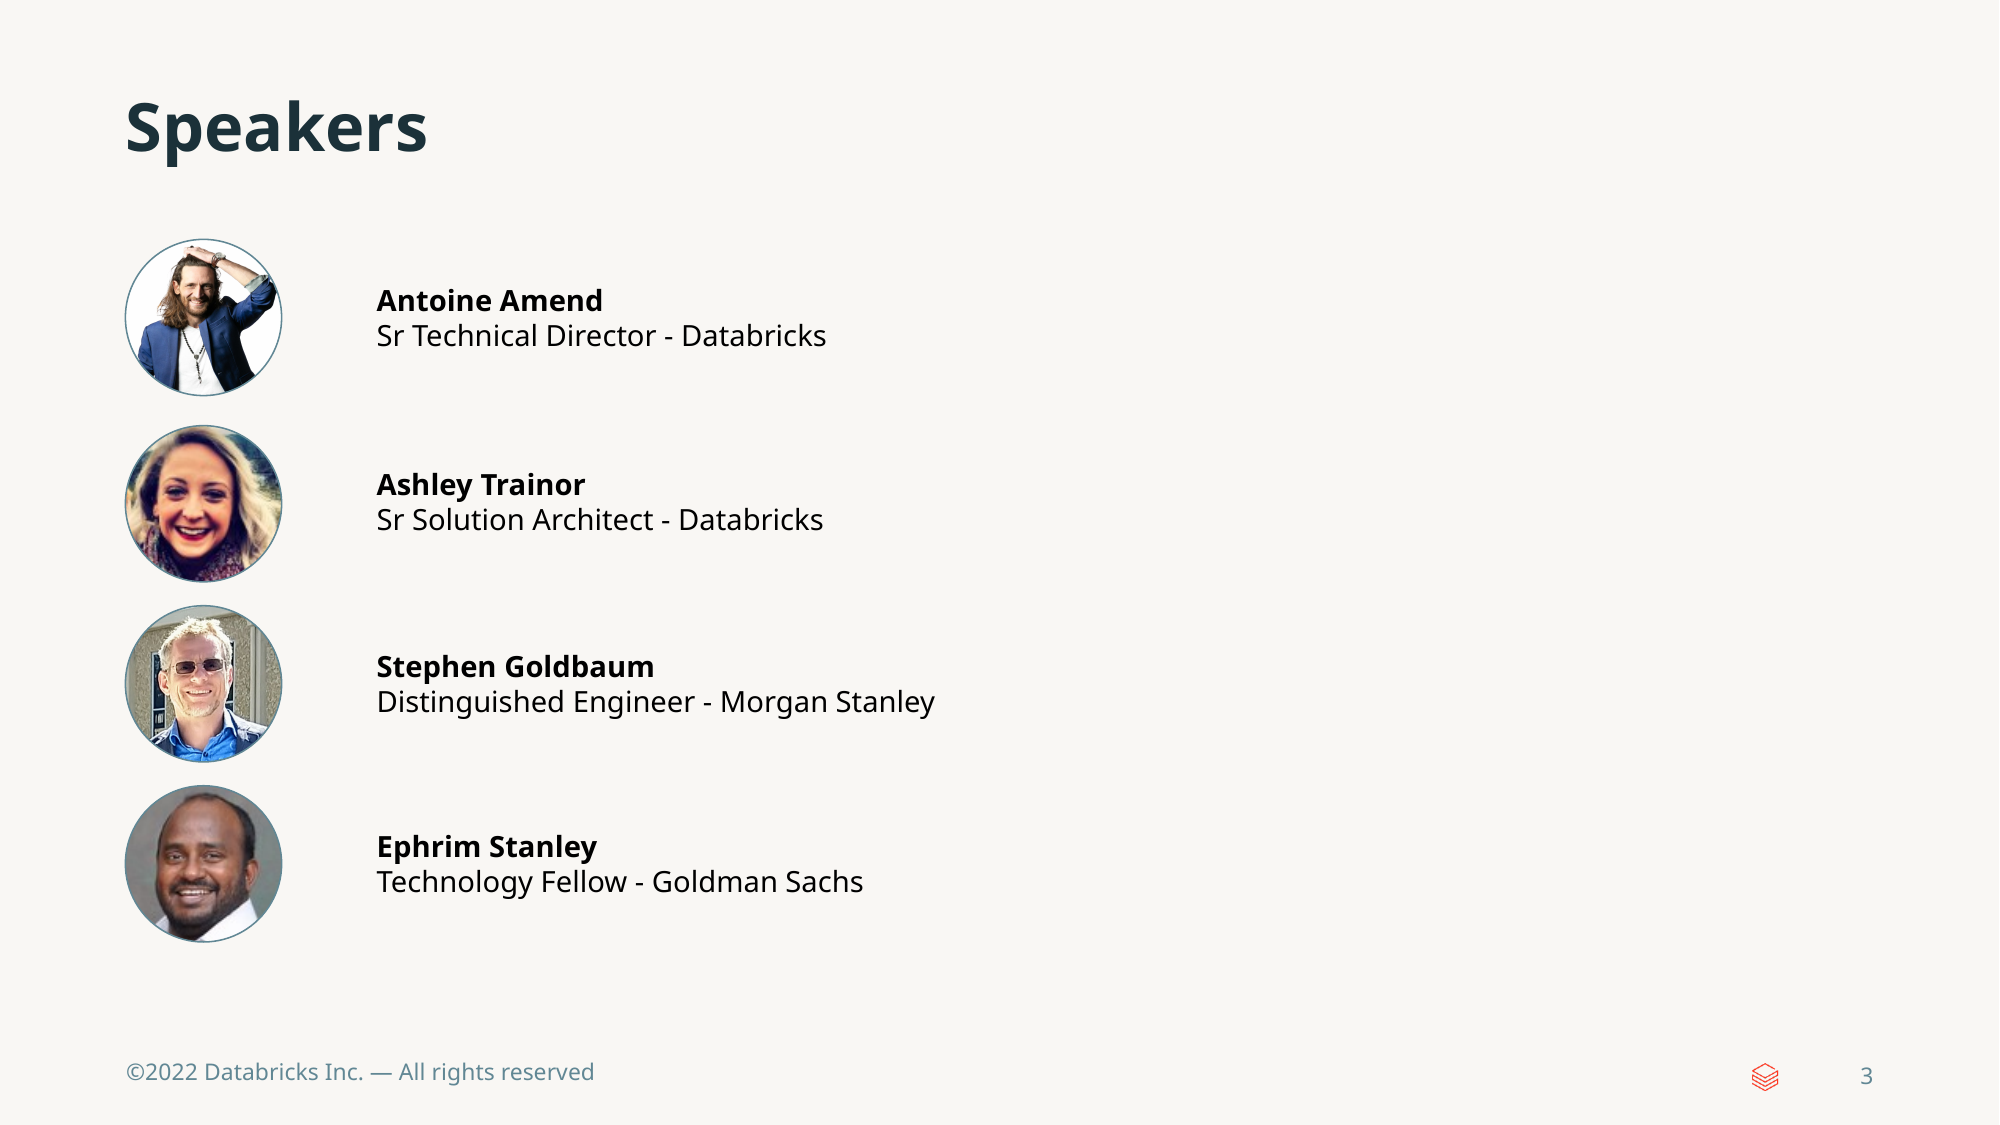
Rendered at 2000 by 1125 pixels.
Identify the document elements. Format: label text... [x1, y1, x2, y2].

picture [125, 239, 282, 396]
picture [125, 785, 282, 943]
picture [1749, 1061, 1781, 1093]
picture [125, 605, 282, 763]
text_box Stephen Goldbaum Distinguished Engineer - Morgan Stanley [361, 633, 1182, 734]
slide_number 3 [1820, 1061, 1874, 1093]
text_box Antoine Amend Sr Technical Director - Databricks [361, 266, 1182, 367]
text_box Ephrim Stanley Technology Fellow - Goldman Sachs [361, 813, 1182, 914]
text_box Ashley Trainor Sr Solution Architect - Databricks [361, 451, 1182, 552]
picture [125, 425, 282, 583]
title Speakers [125, 88, 1874, 172]
